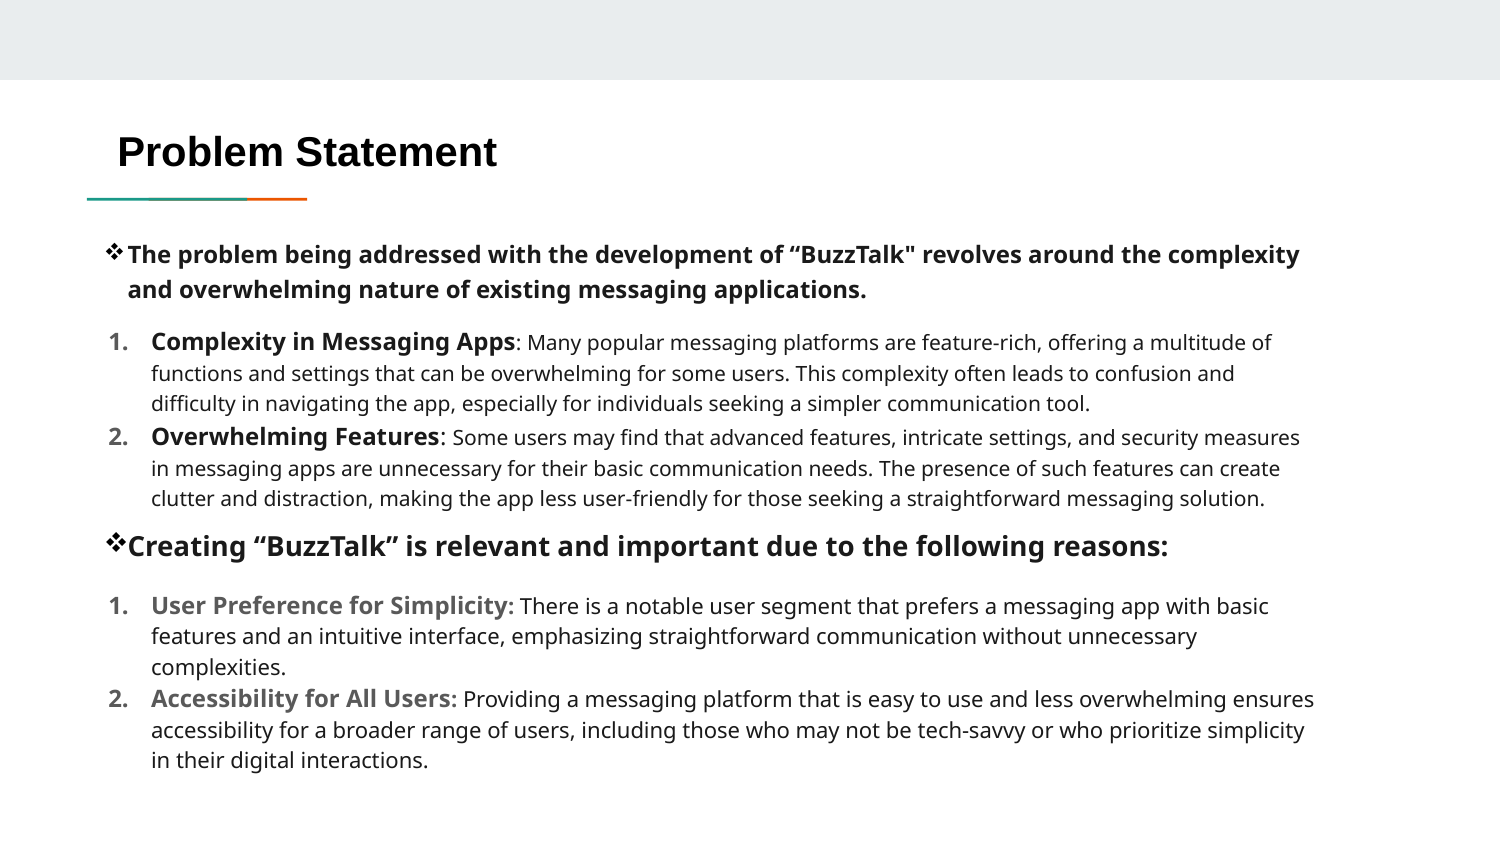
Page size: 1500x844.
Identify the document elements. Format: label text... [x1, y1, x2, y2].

text_box Problem Statement [102, 117, 733, 183]
list The problem being addressed with the development of “BuzzTalk" revolves around the complexity and overwhelming nature of existing messaging applications. Complexity in Messaging Apps: Many popular messaging platforms are feature-rich, offering a multitude of functions and settings that can be overwhelming for some users. This complexity often leads to confusion and difficulty in navigating the app, especially for individuals seeking a simpler communication tool. Overwhelming Features: Some users may find that advanced features, intricate settings, and security measures in messaging apps are unnecessary for their basic communication needs. The presence of such features can create clutter and distraction, making the app less user-friendly for those seeking a straightforward messaging solution. Creating “BuzzTalk” is relevant and important due to the following reasons: User Preference for Simplicity: There is a notable user segment that prefers a messaging app with basic features and an intuitive interface, emphasizing straightforward communication without unnecessary complexities. Accessibility for All Users: Providing a messaging platform that is easy to use and less overwhelming ensures accessibility for a broader range of users, including those who may not be tech-savvy or who prioritize simplicity in their digital interactions. [73, 219, 1335, 831]
